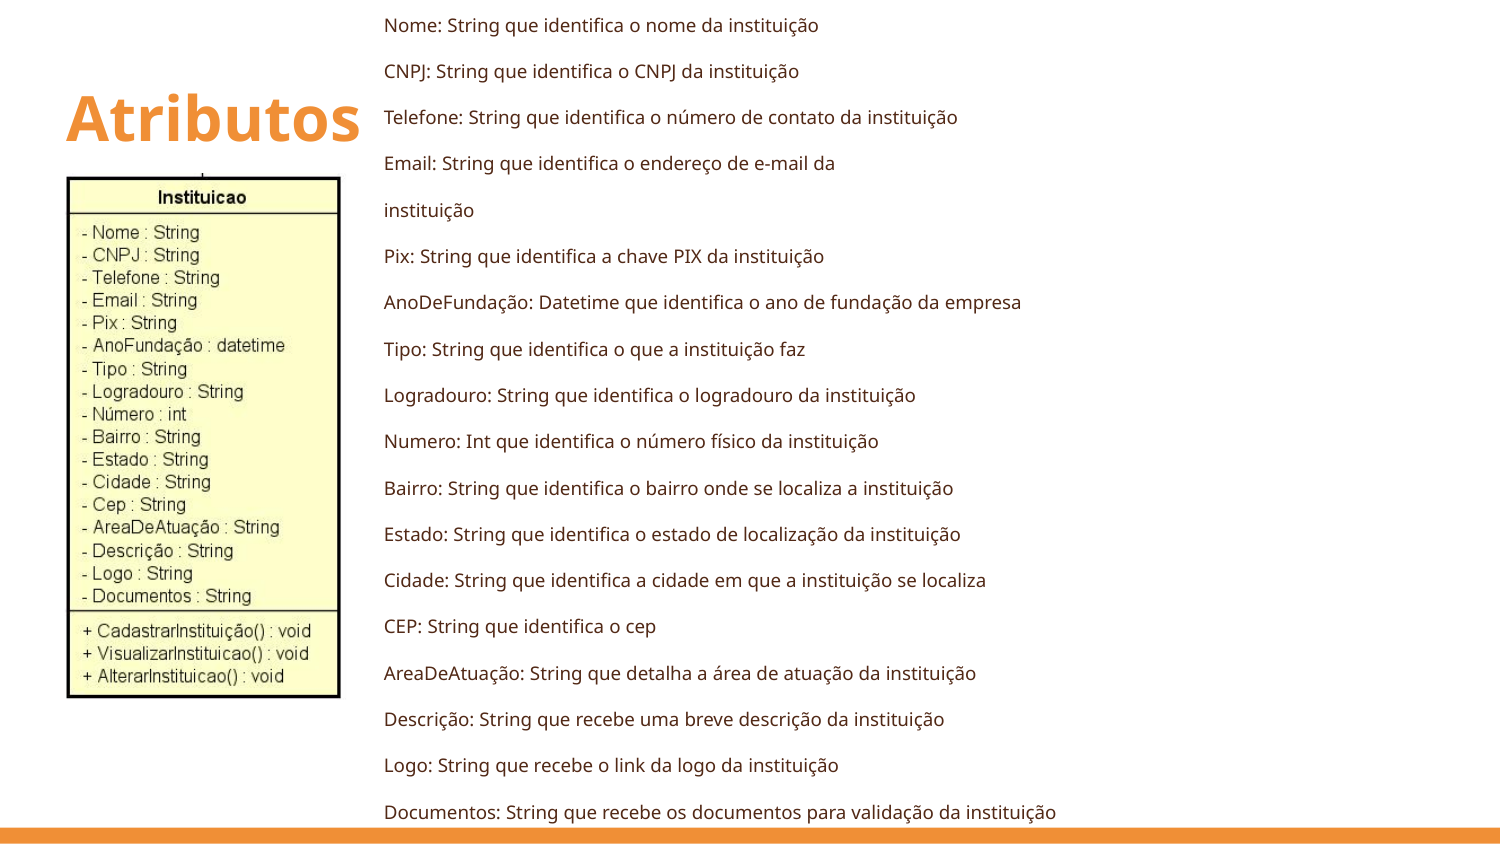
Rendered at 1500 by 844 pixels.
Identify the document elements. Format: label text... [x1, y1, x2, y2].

list Nome: String que identifica o nome da instituição CNPJ: String que identifica o CNPJ da instituição Telefone: String que identifica o número de contato da instituição Email: String que identifica o endereço de e-mail da instituição Pix: String que identifica a chave PIX da instituição AnoDeFundação: Datetime que identifica o ano de fundação da empresa Tipo: String que identifica o que a instituição faz Logradouro: String que identifica o logradouro da instituição Numero: Int que identifica o número físico da instituição Bairro: String que identifica o bairro onde se localiza a instituição Estado: String que identifica o estado de localização da instituição Cidade: String que identifica a cidade em que a instituição se localiza CEP: String que identifica o cep AreaDeAtuação: String que detalha a área de atuação da instituição Descrição: String que recebe uma breve descrição da instituição Logo: String que recebe o link da logo da instituição Documentos: String que recebe os documentos para validação da instituição [369, 0, 1500, 824]
picture [64, 172, 347, 700]
title Atributos [51, 64, 369, 167]
